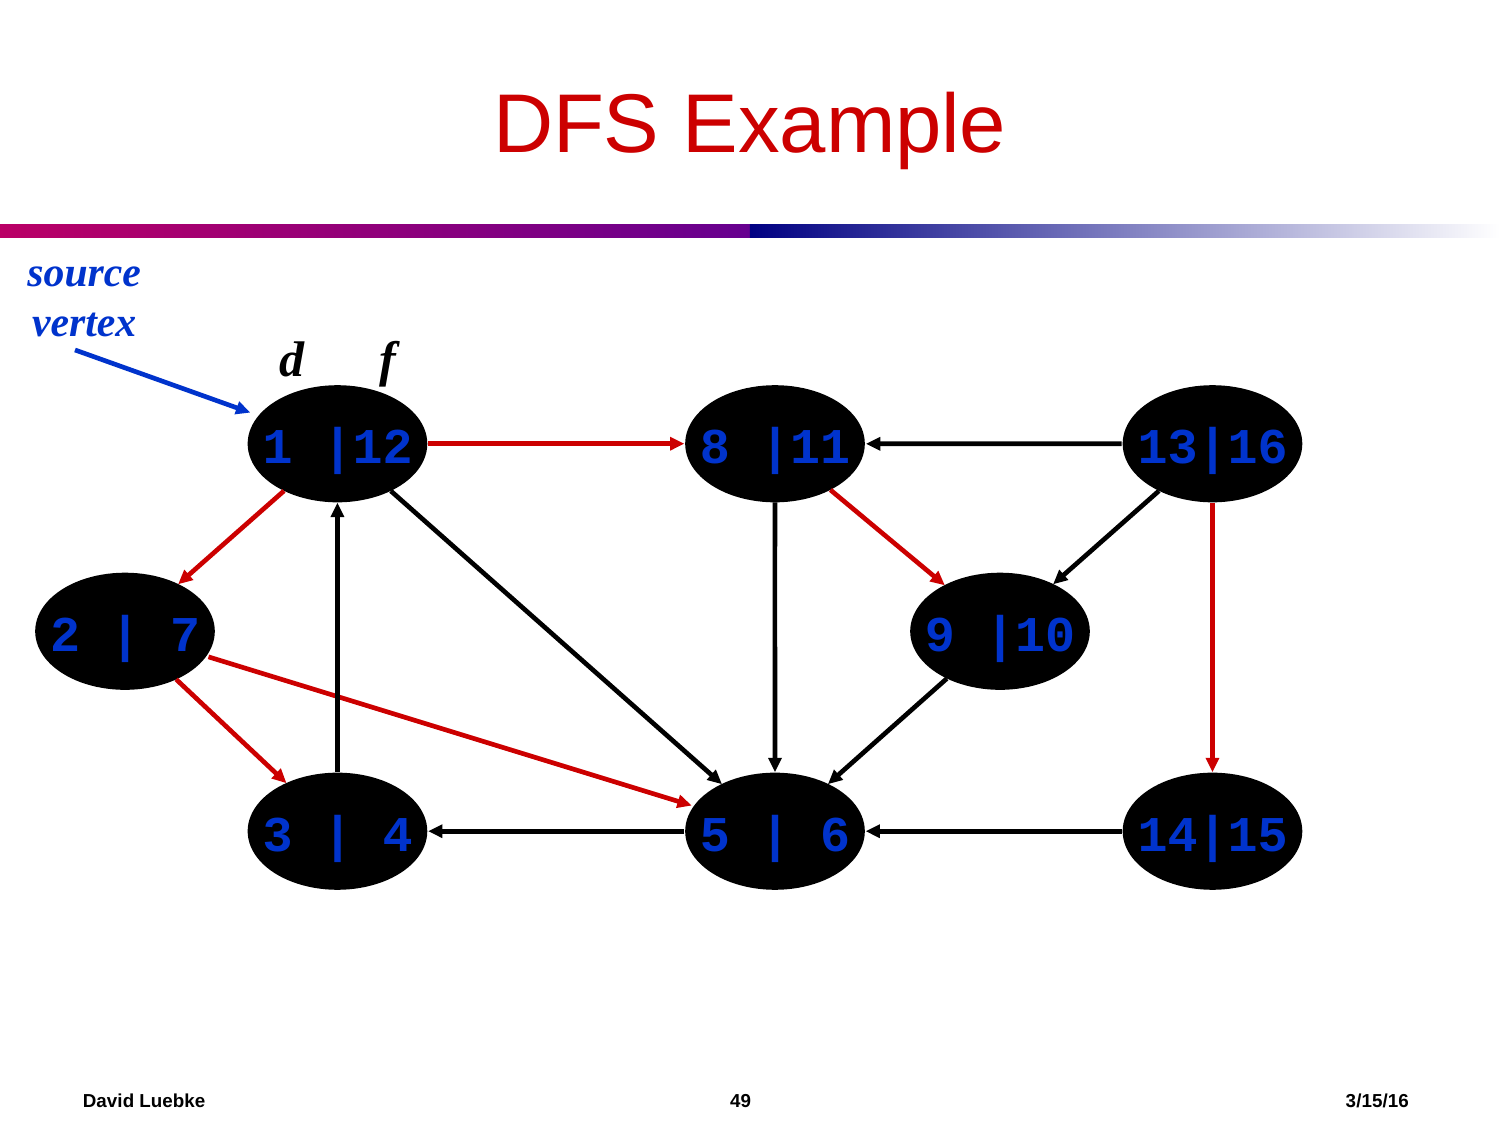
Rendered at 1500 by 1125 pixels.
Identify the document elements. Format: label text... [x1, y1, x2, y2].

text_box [1124, 387, 1301, 501]
text_box [338, 696, 687, 808]
text_box d f [271, 318, 404, 387]
title DFS Example [74, 36, 1426, 201]
text_box [428, 437, 685, 450]
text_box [1124, 774, 1301, 888]
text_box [687, 774, 863, 888]
text_box [331, 503, 344, 772]
text_box [768, 502, 782, 772]
text_box [185, 688, 283, 774]
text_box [249, 387, 426, 501]
text_box David Luebke 49 3/15/16 [75, 1081, 1417, 1119]
text_box [1206, 503, 1219, 772]
text_box source vertex [19, 237, 149, 353]
text_box [866, 437, 1122, 451]
text_box [865, 825, 1122, 838]
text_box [687, 387, 863, 501]
text_box [83, 353, 249, 415]
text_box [912, 574, 1088, 688]
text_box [37, 574, 213, 688]
text_box [428, 825, 685, 838]
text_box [249, 774, 426, 888]
